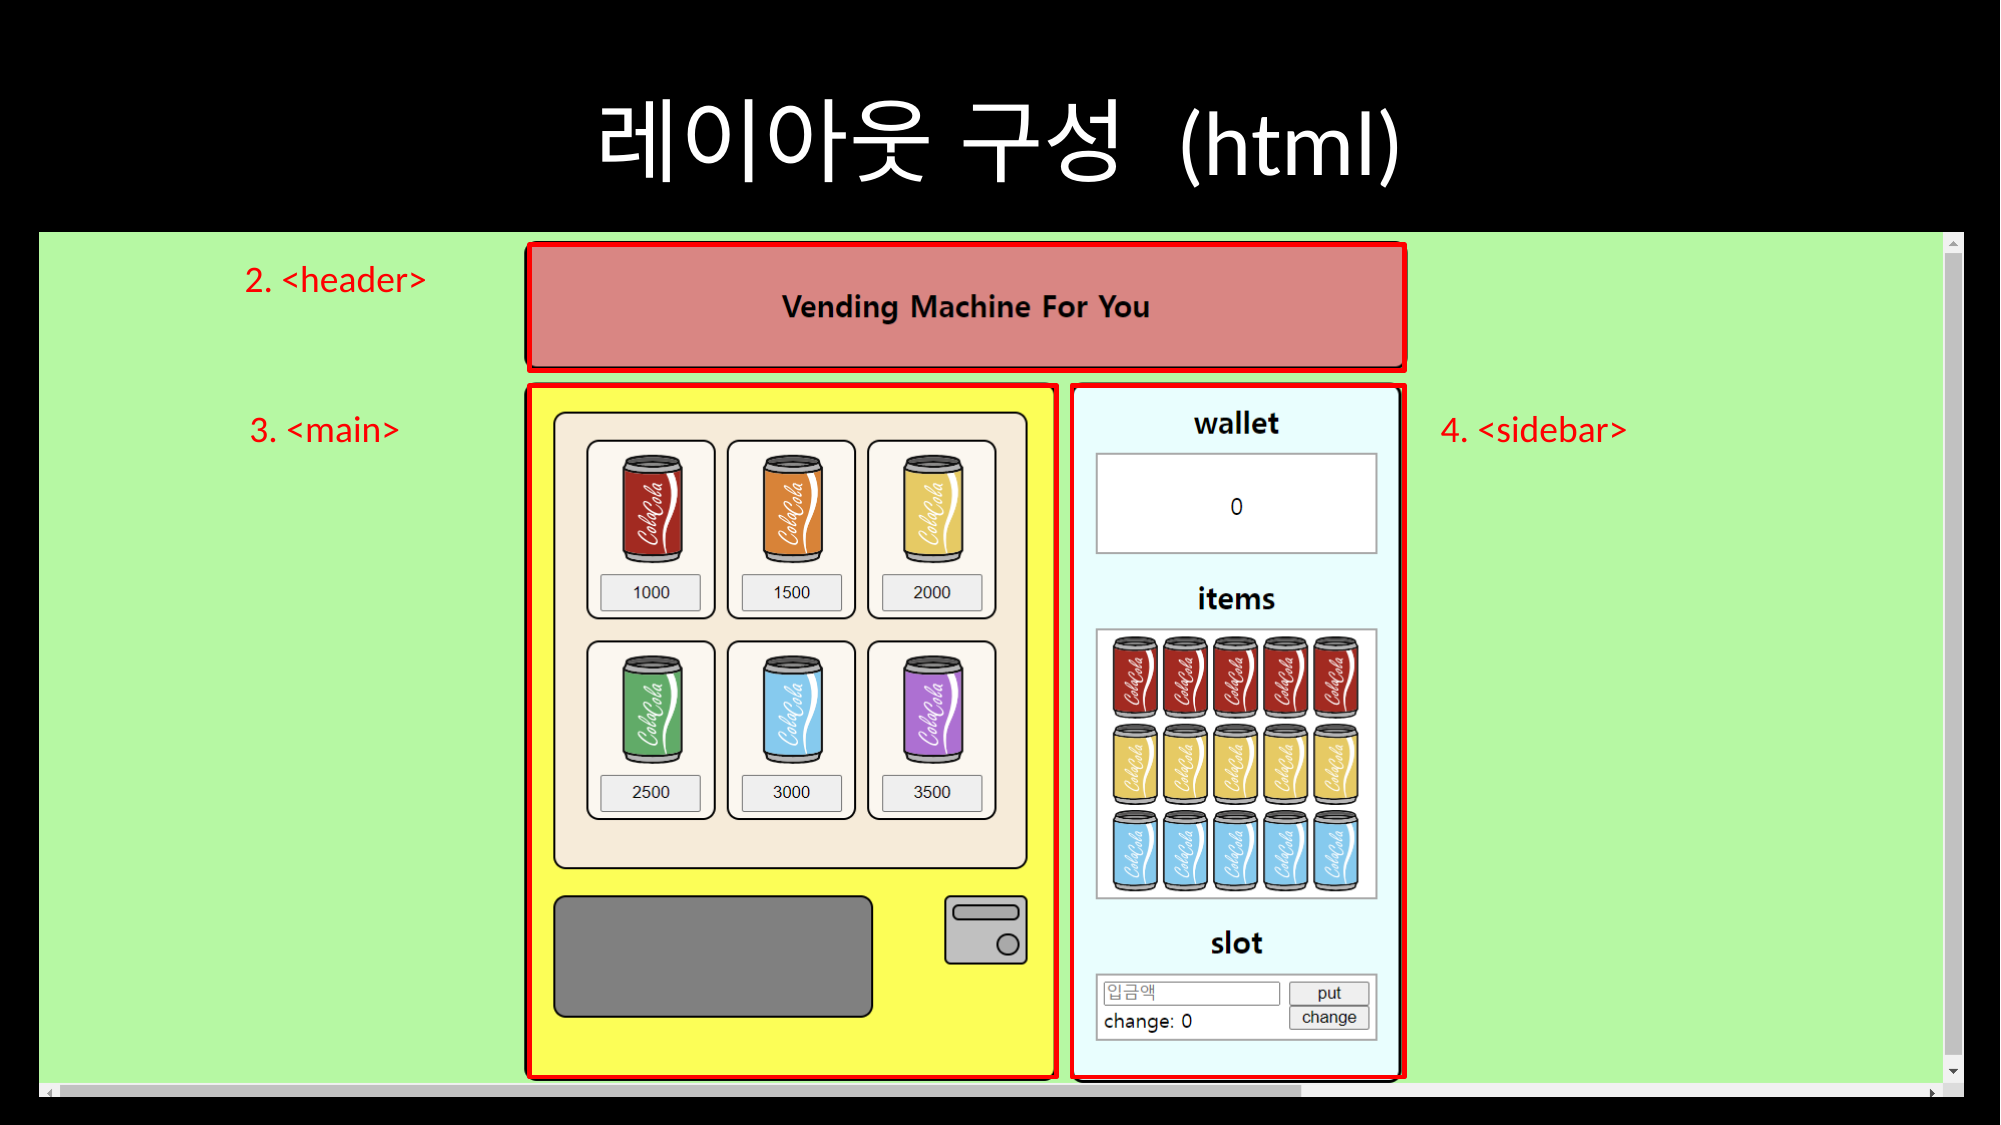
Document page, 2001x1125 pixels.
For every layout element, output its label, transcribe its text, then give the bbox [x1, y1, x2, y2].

picture [38, 232, 1965, 1098]
title 레이아웃 구성 (html) [99, 45, 1900, 230]
